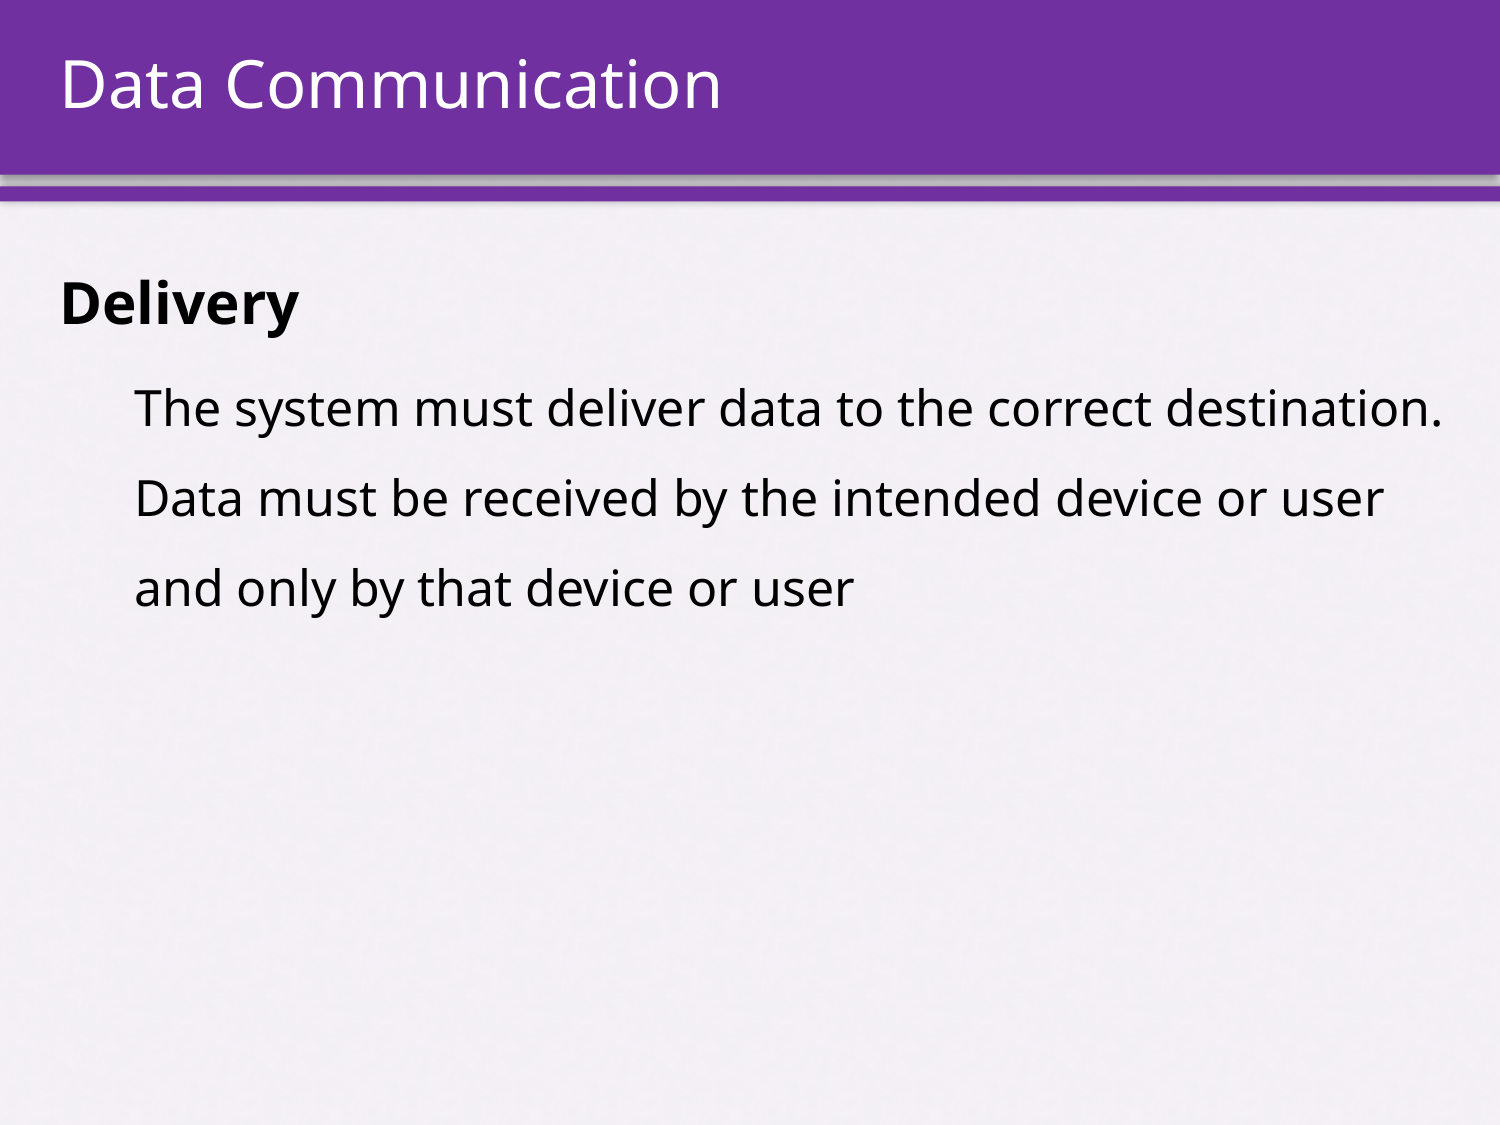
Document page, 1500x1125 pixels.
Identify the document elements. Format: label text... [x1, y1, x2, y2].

list Delivery The system must deliver data to the correct destination. Data must be received by the intended device or user and only by that device or user [44, 223, 1464, 1043]
title Data Communication [44, 0, 1464, 175]
